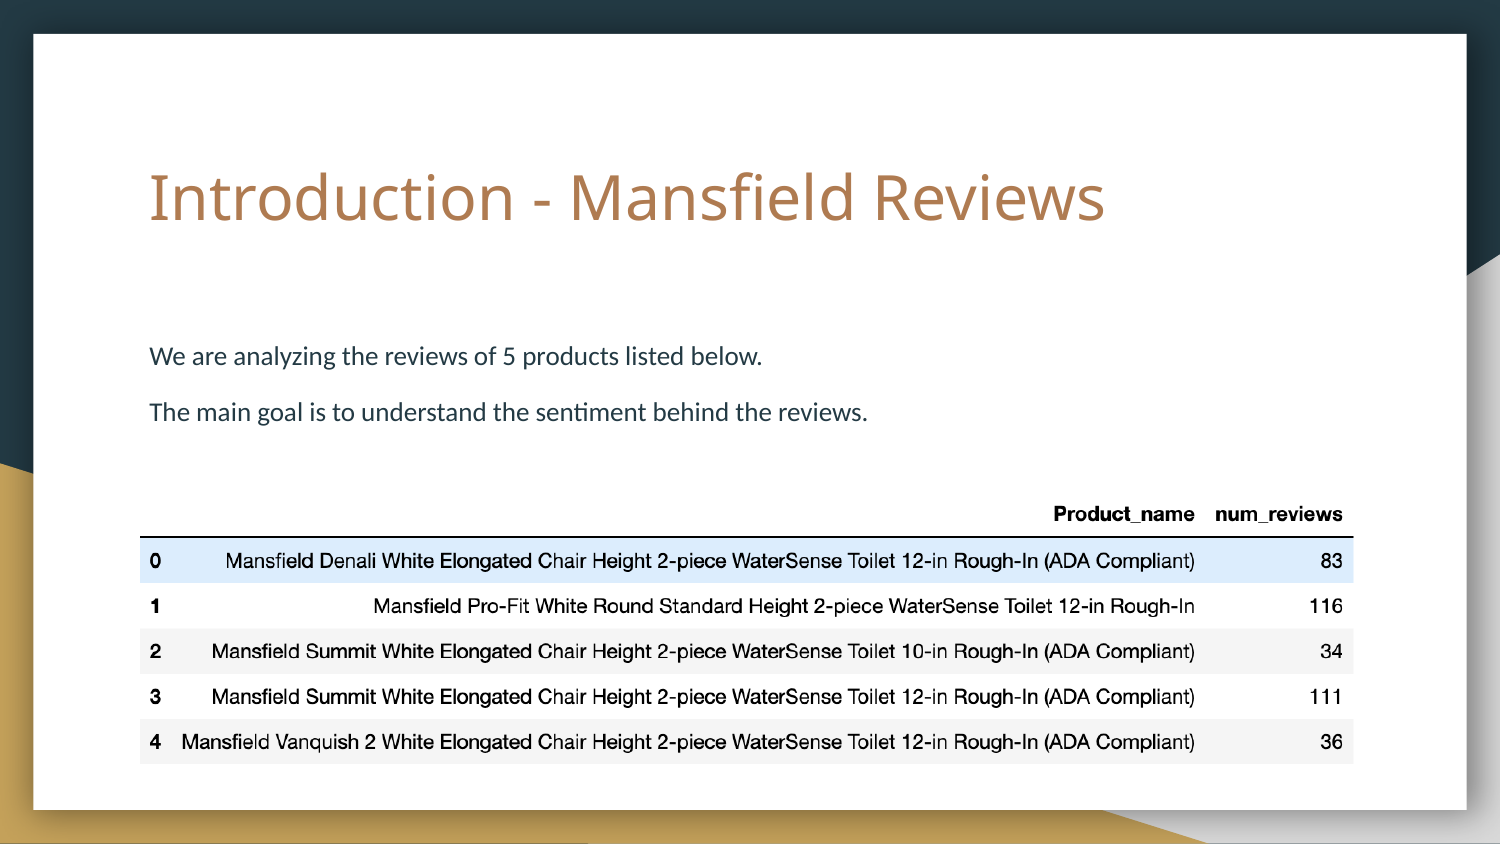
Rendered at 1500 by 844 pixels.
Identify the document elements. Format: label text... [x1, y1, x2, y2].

list We are analyzing the reviews of 5 products listed below. The main goal is to understand the sentiment behind the reviews. [134, 326, 1366, 469]
title Introduction - Mansfield Reviews [134, 138, 1366, 296]
picture [117, 470, 1383, 769]
